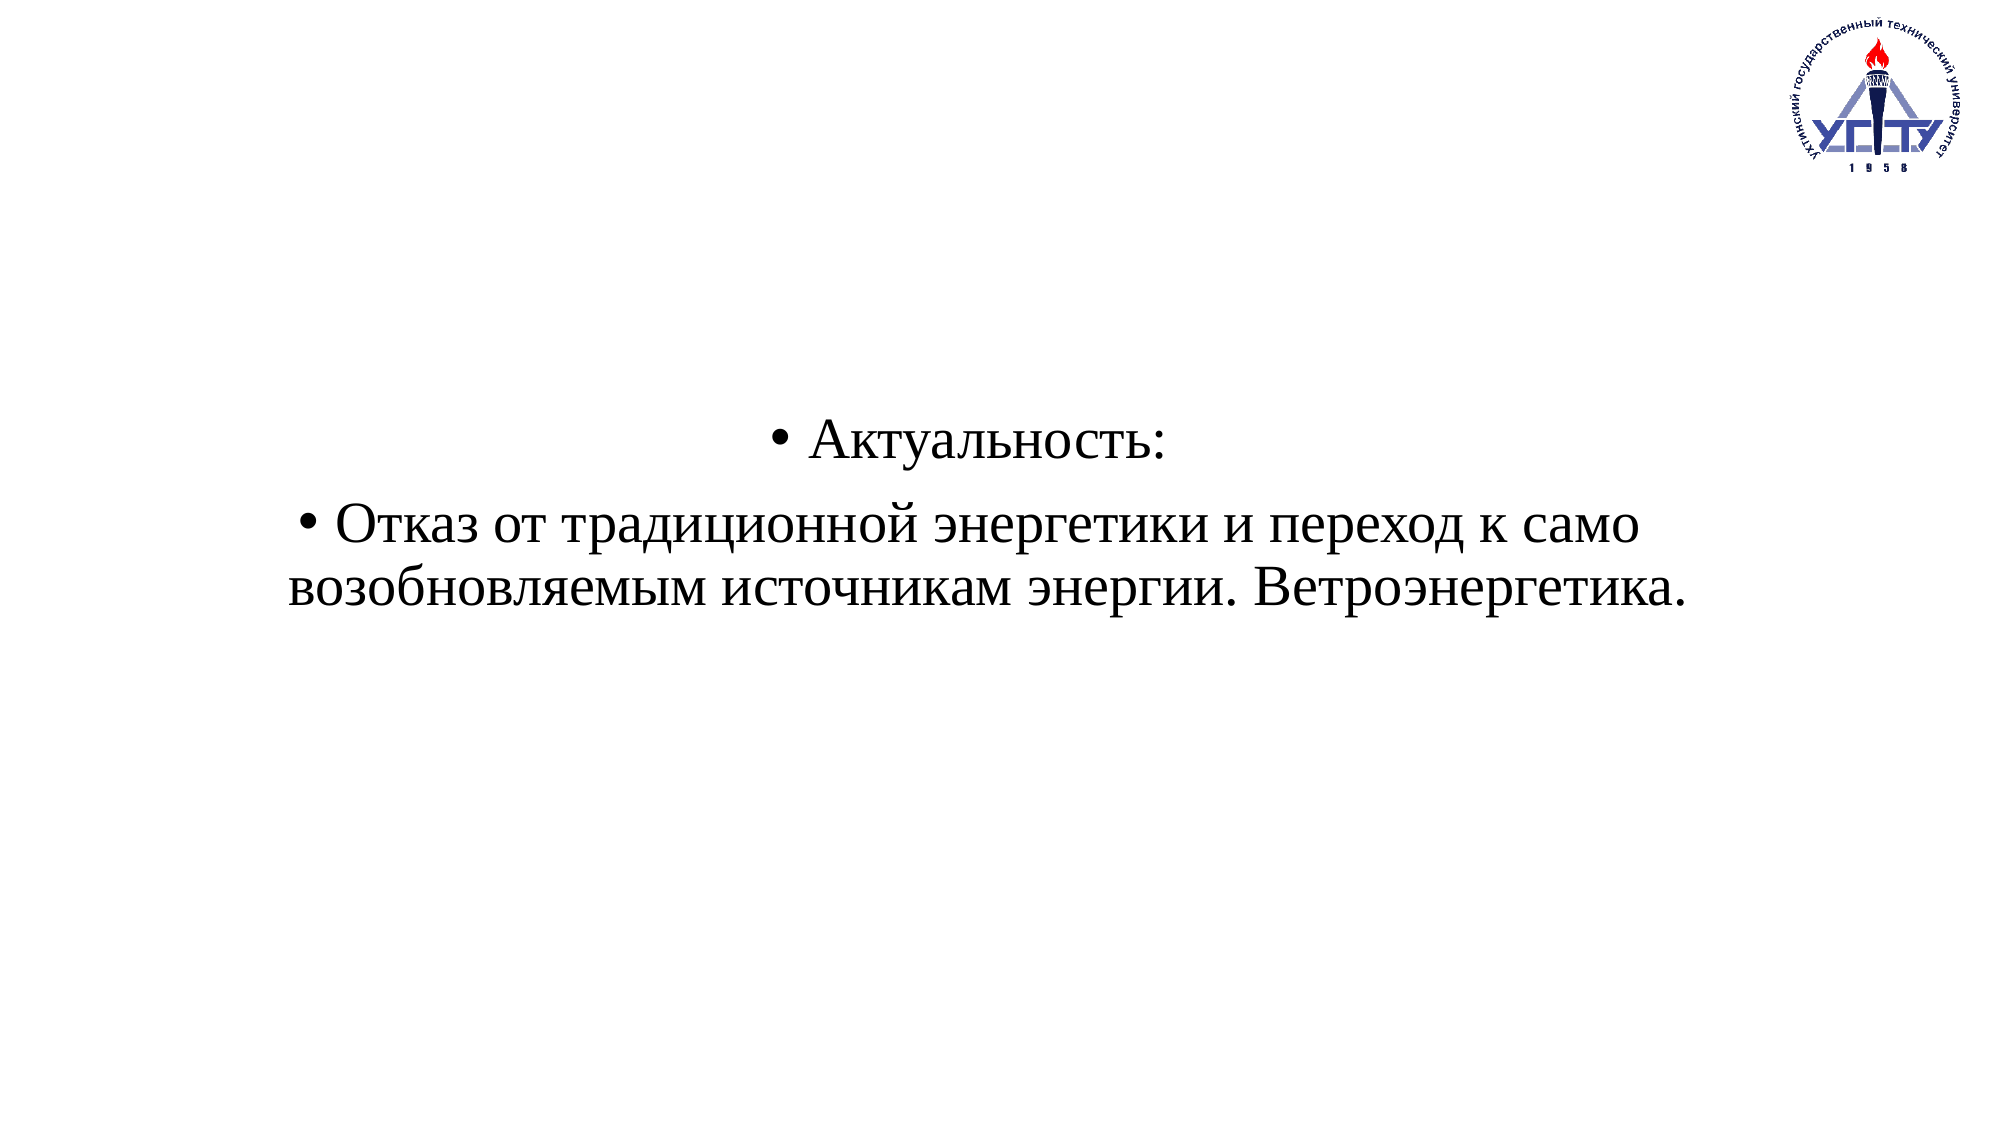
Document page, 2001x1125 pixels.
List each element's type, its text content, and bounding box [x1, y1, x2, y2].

picture [1749, 7, 2000, 185]
subtitle Актуальность: Отказ от традиционной энергетики и переход к само возобновляемым источникам энергии. Ветроэнергетика. [87, 114, 1852, 913]
